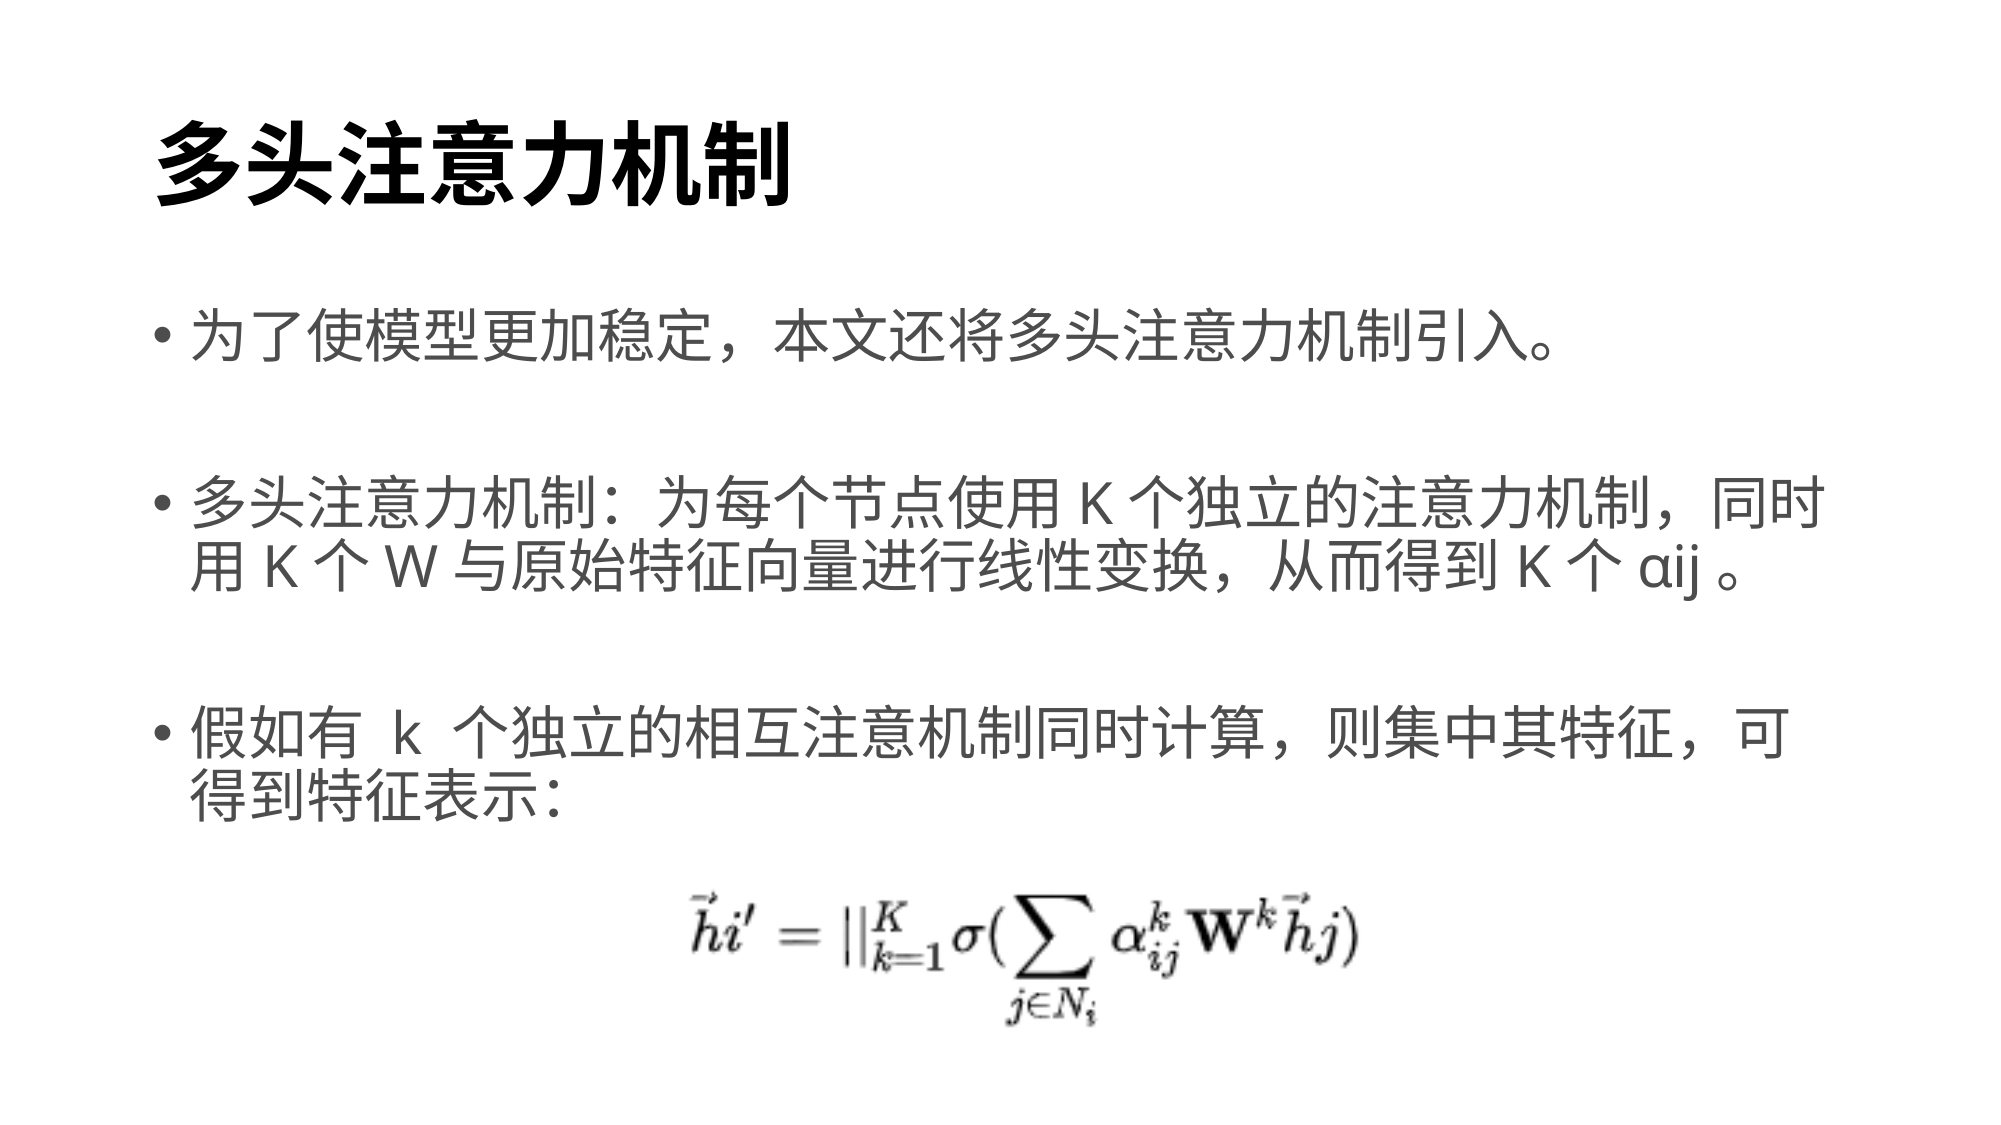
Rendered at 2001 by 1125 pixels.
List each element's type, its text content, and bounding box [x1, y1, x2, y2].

list 为了使模型更加稳定，本文还将多头注意力机制引入。 多头注意力机制：为每个节点使用K个独立的注意力机制，同时用K个W与原始特征向量进行线性变换，从而得到K个αij。 假如有 k 个独立的相互注意机制同时计算，则集中其特征，可得到特征表示： [137, 299, 1863, 1014]
picture [612, 787, 1518, 1089]
title 多头注意力机制 [137, 59, 1863, 278]
